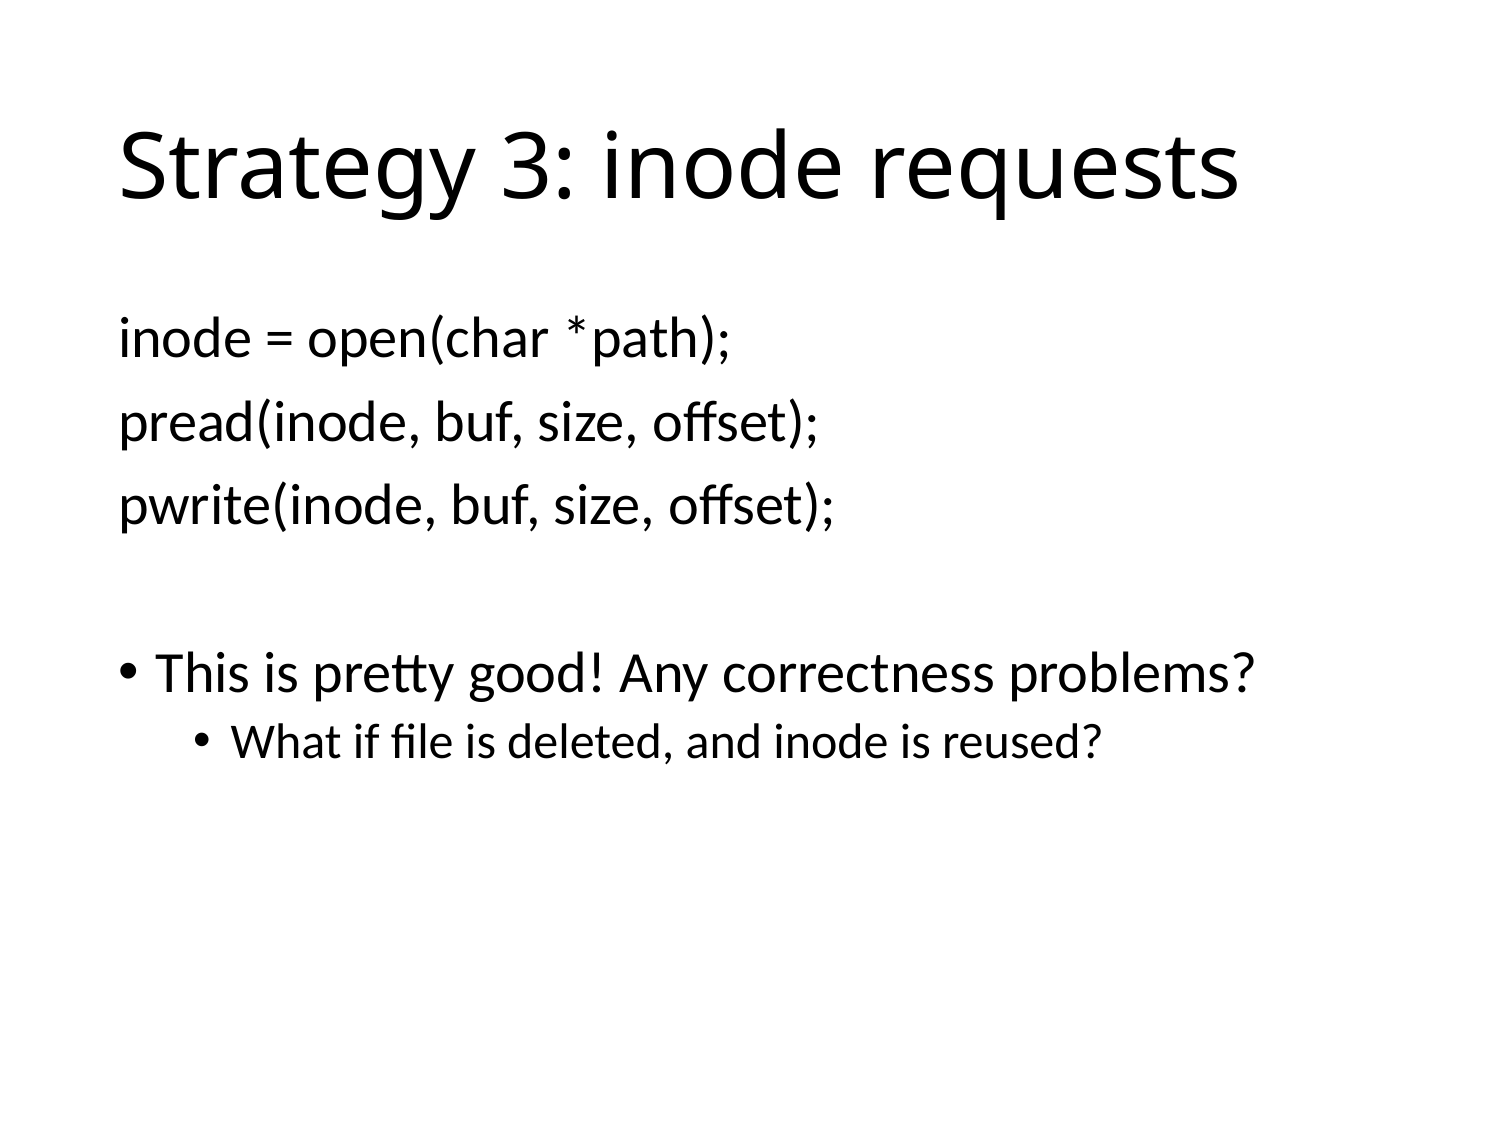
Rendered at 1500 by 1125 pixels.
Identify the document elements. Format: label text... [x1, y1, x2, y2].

title Strategy 3: inode requests [103, 59, 1397, 278]
list inode = open(char *path); pread(inode, buf, size, offset); pwrite(inode, buf, size, offset); This is pretty good! Any correctness problems? What if file is deleted, and inode is reused? [103, 299, 1397, 1014]
